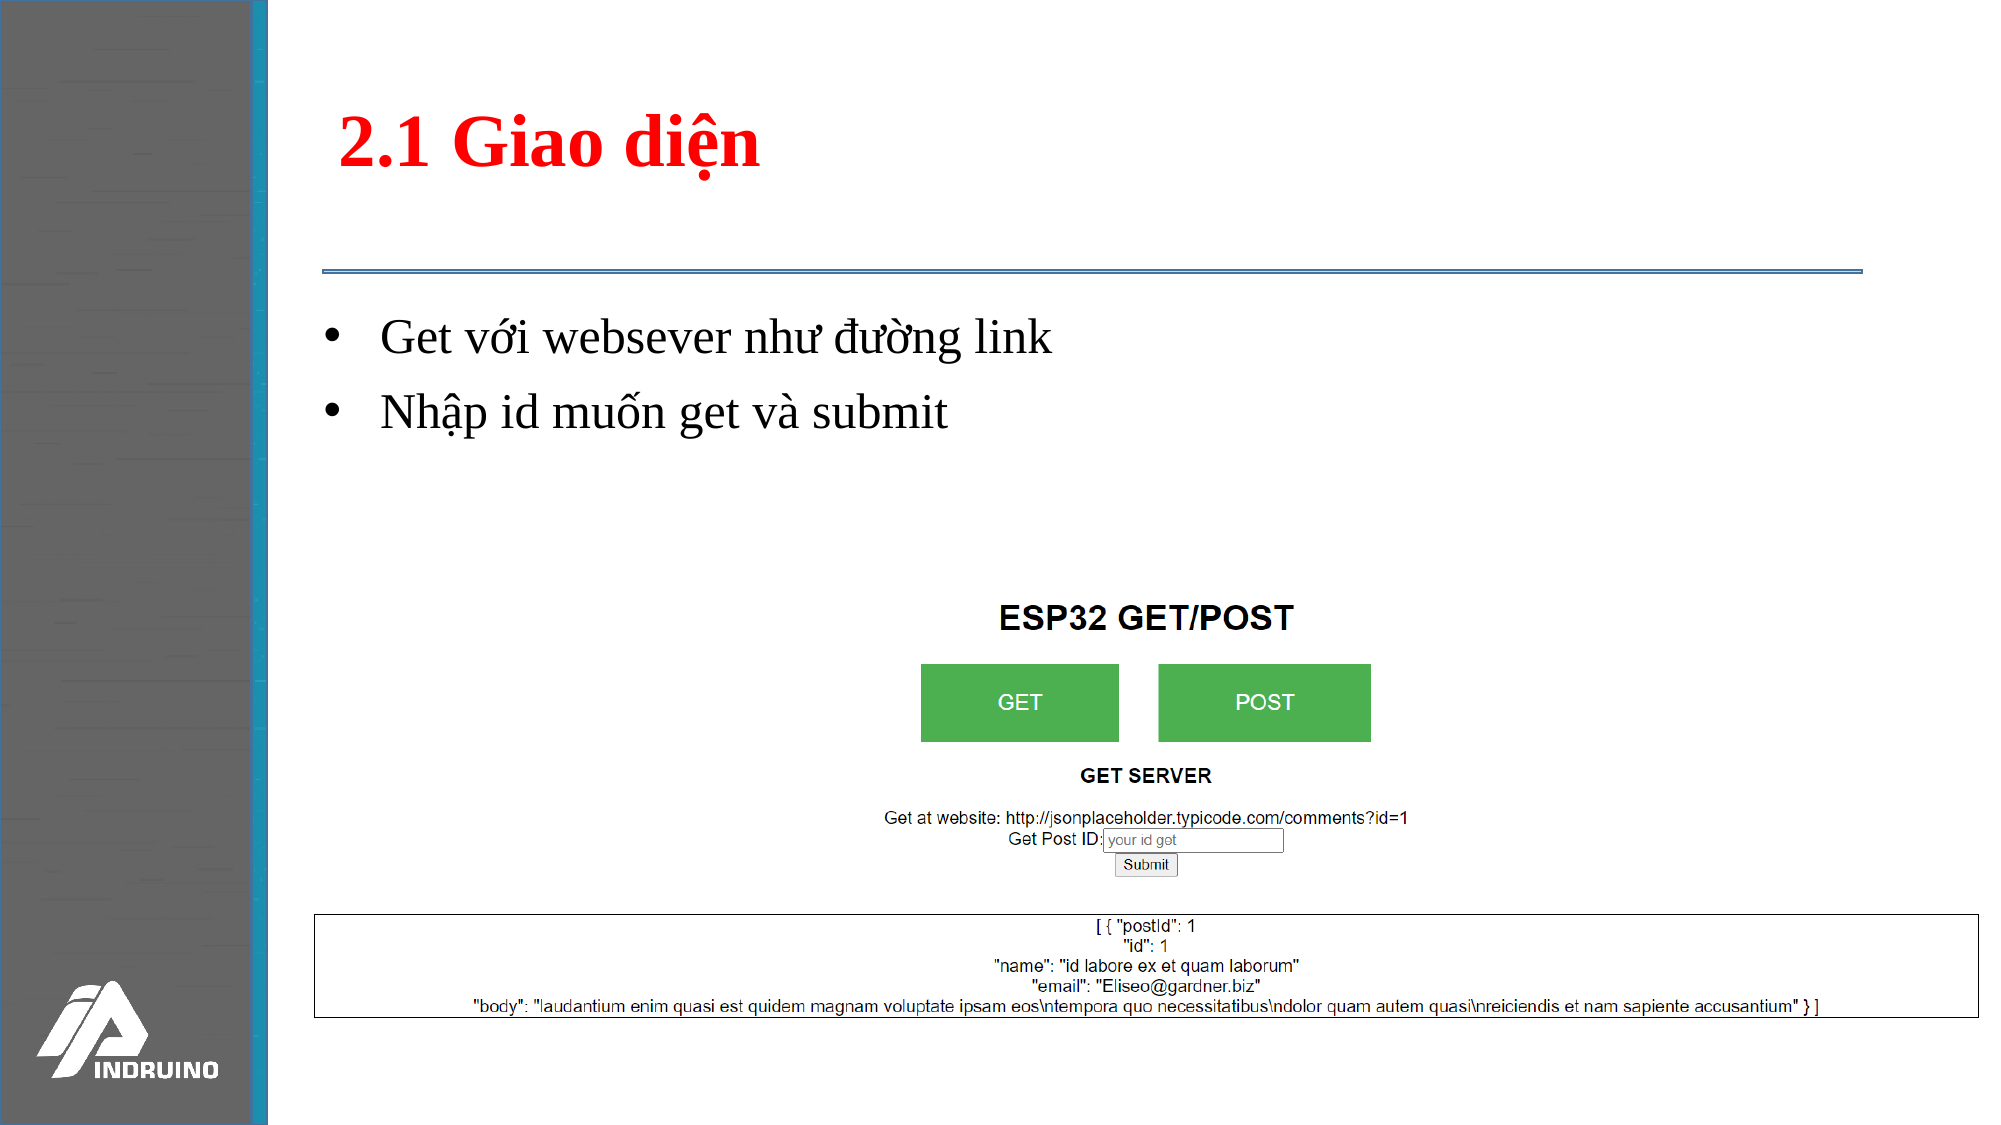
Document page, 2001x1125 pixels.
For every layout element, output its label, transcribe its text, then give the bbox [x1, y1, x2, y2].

picture [1, 1, 250, 1124]
title 2.1 Giao diện [323, 40, 781, 244]
picture [308, 586, 1987, 1125]
picture [253, 1, 266, 1124]
list Get với websever như đường link Nhập id muốn get và submit [308, 303, 1078, 586]
